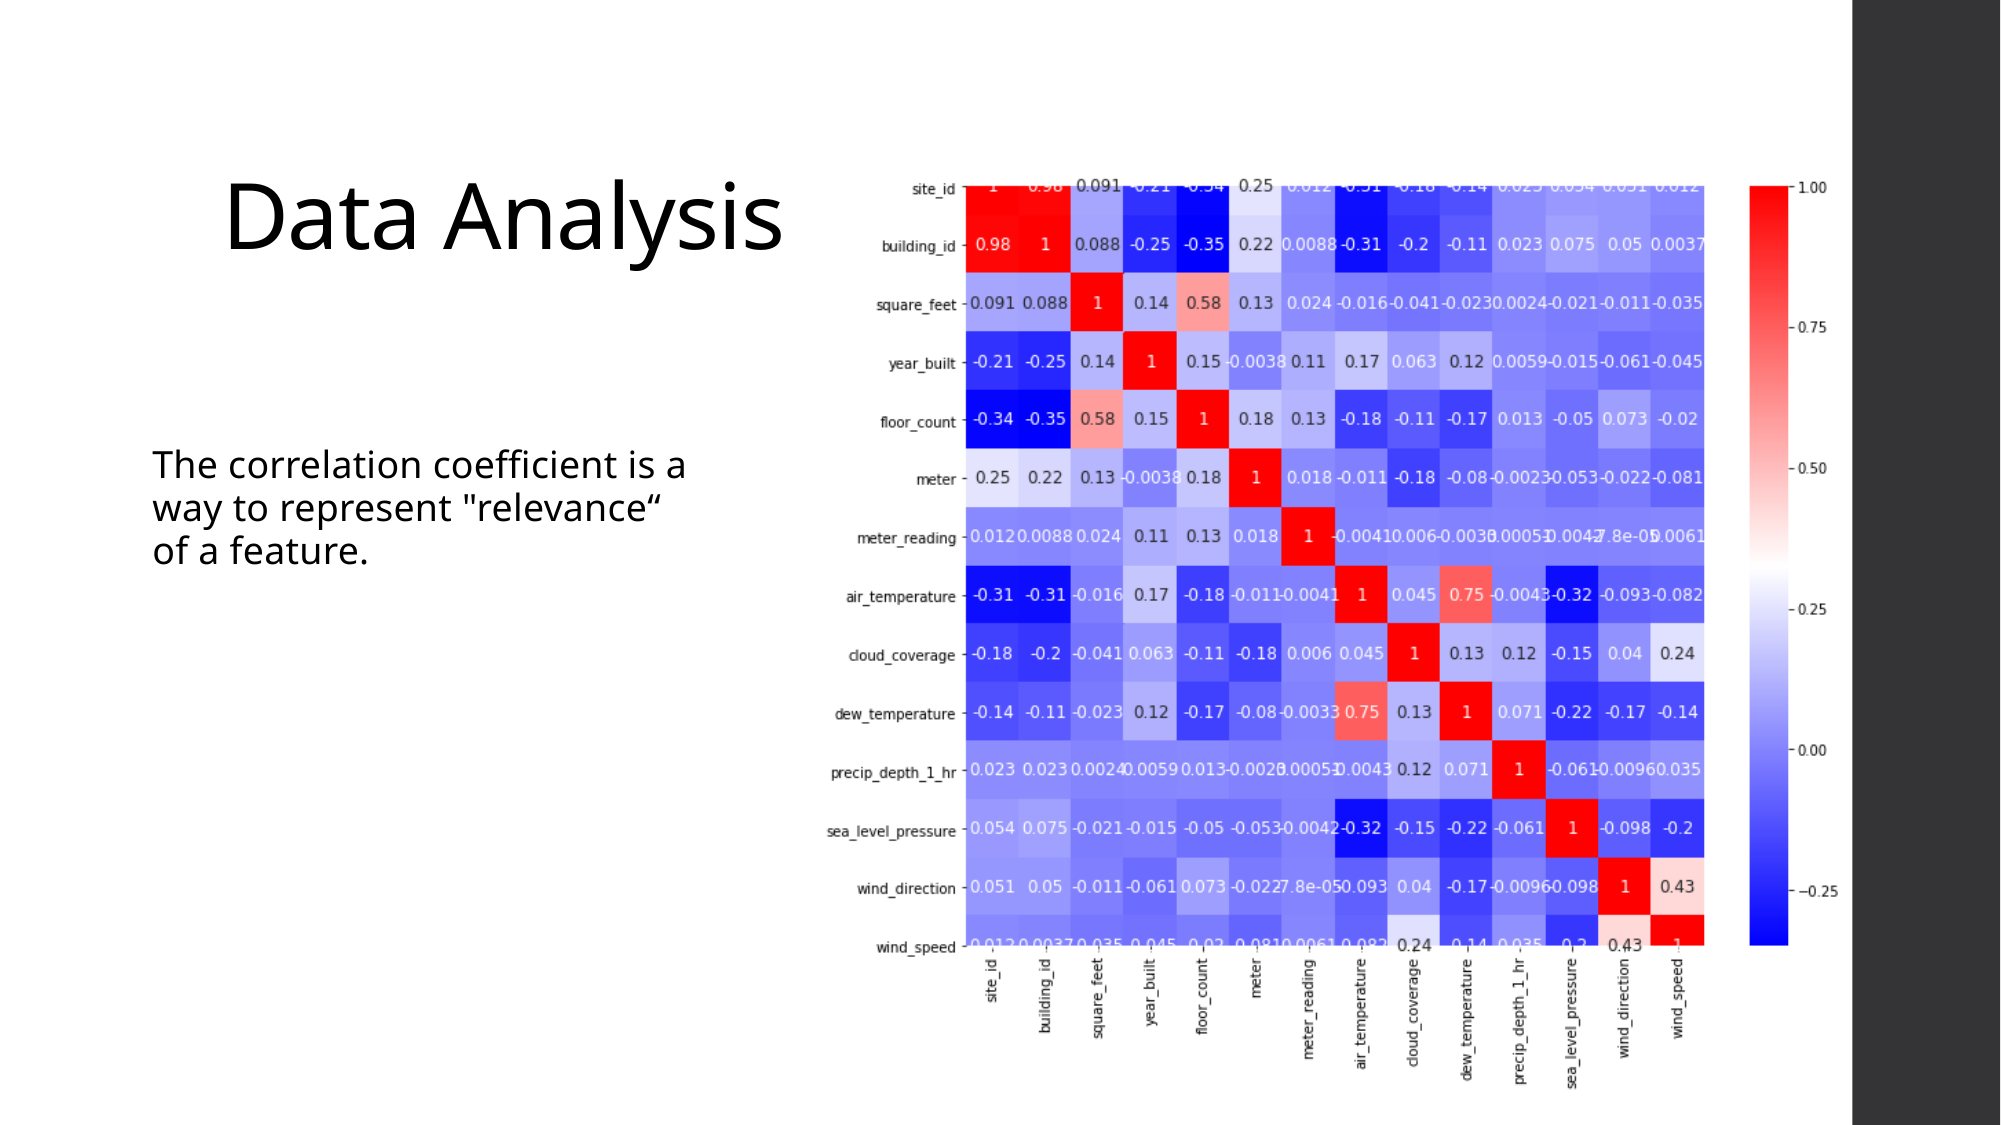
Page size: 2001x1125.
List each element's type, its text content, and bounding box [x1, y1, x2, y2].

list The correlation coefficient is a way to represent "relevance“ of a feature. [1855, 437, 1863, 1014]
title Data Analysis [206, 60, 1797, 278]
list The correlation coefficient is a way to represent "relevance“ of a feature. [137, 437, 809, 1014]
picture [816, 168, 1849, 1098]
